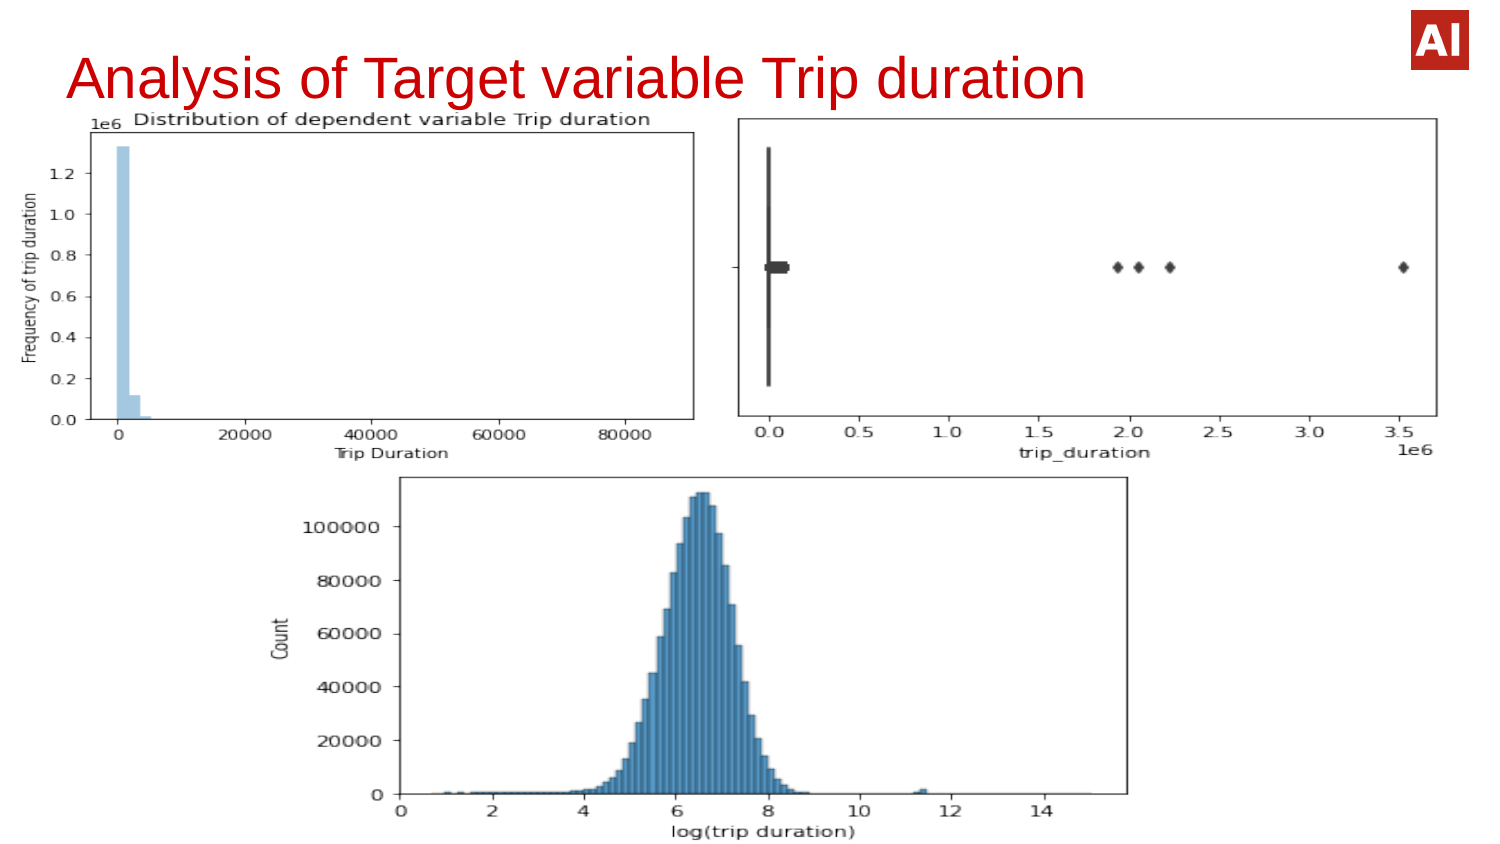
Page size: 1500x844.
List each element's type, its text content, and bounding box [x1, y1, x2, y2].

picture [11, 103, 1450, 844]
picture [1411, 10, 1469, 70]
title Analysis of Target variable Trip duration [51, 25, 1449, 103]
